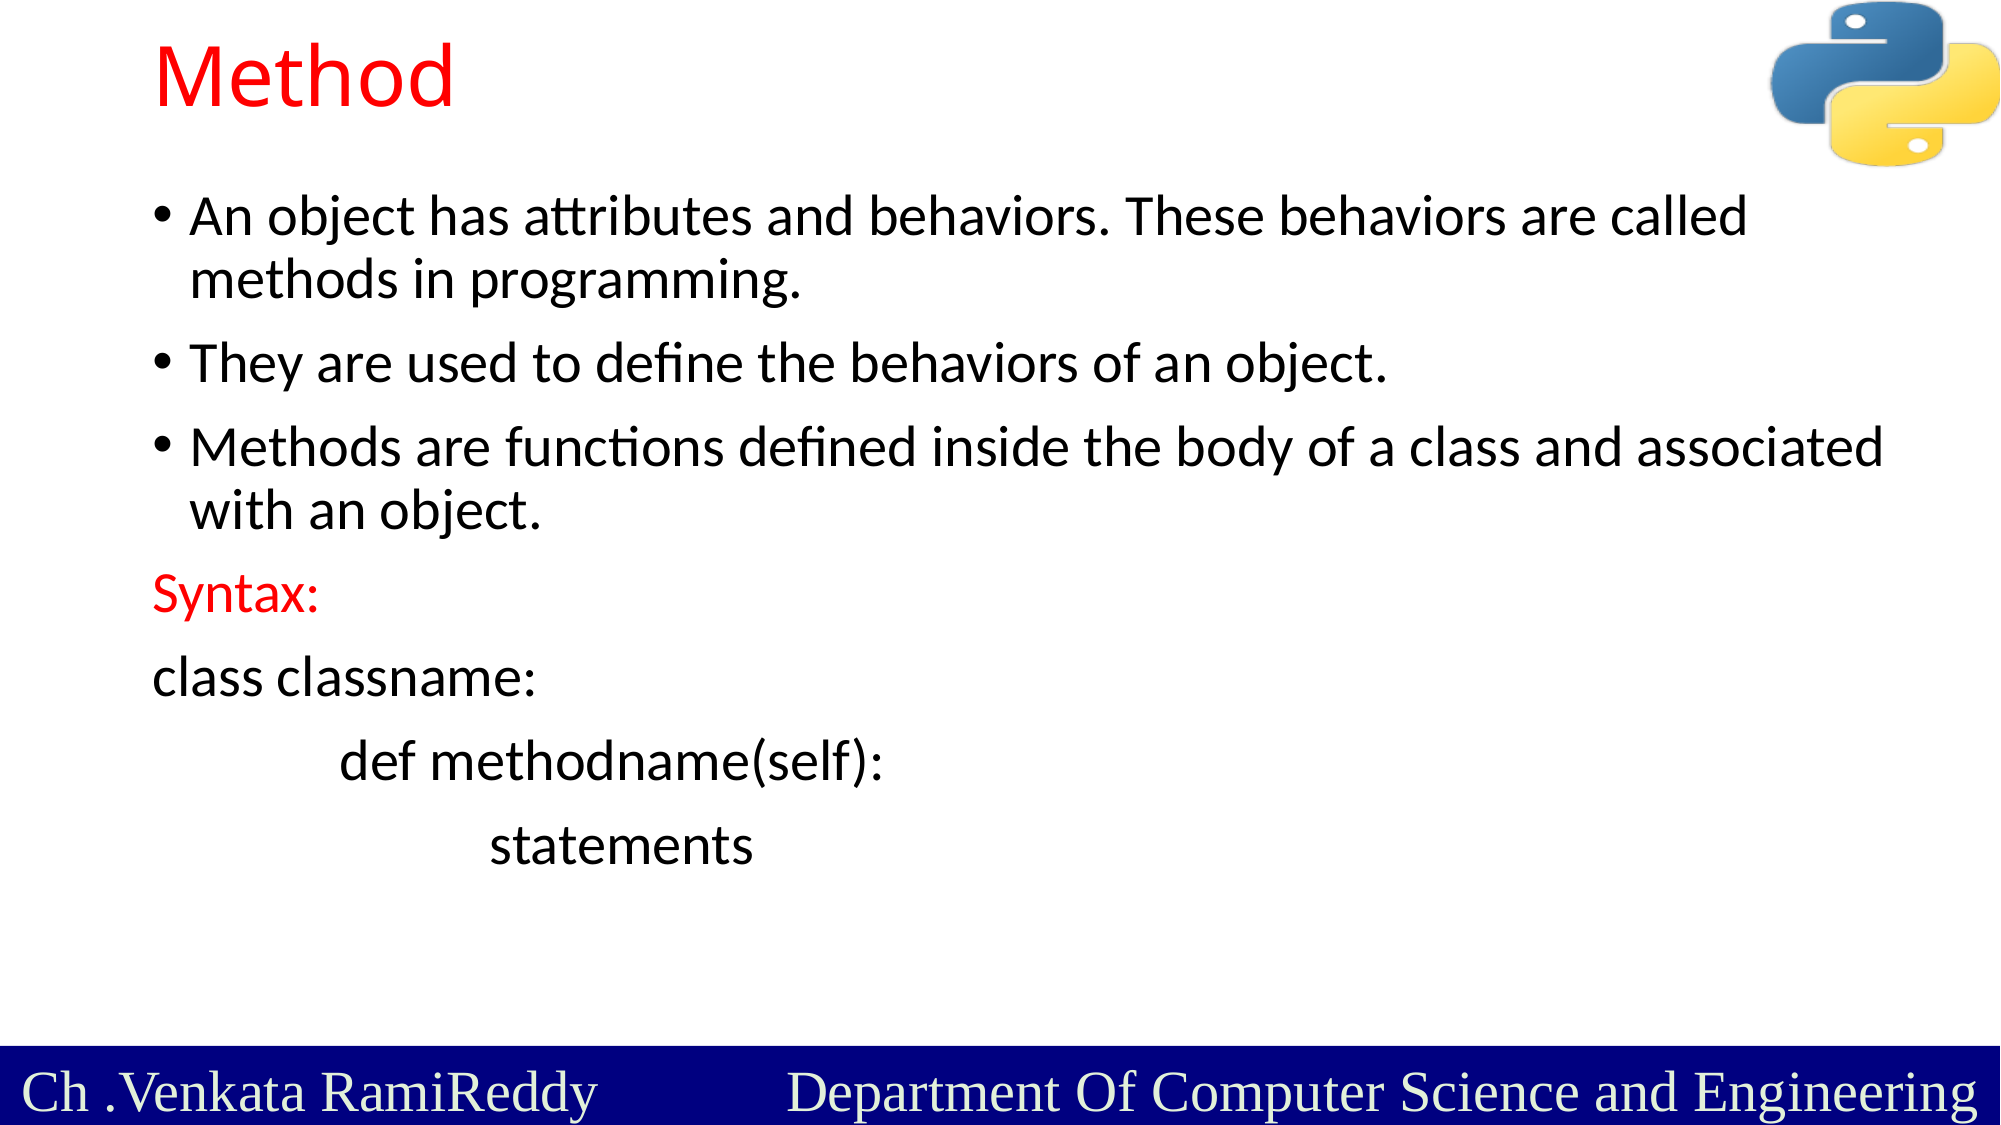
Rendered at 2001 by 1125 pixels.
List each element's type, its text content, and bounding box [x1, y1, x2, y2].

picture [1719, 0, 2000, 204]
text_box Ch .Venkata RamiReddy Department Of Computer Science and Engineering [0, 1045, 2000, 1125]
list An object has attributes and behaviors. These behaviors are called methods in programming. They are used to define the behaviors of an object. Methods are functions defined inside the body of a class and associated with an object. Syntax: class classname: def methodname(self): statements [137, 177, 1950, 1014]
title Method [137, 44, 1719, 125]
